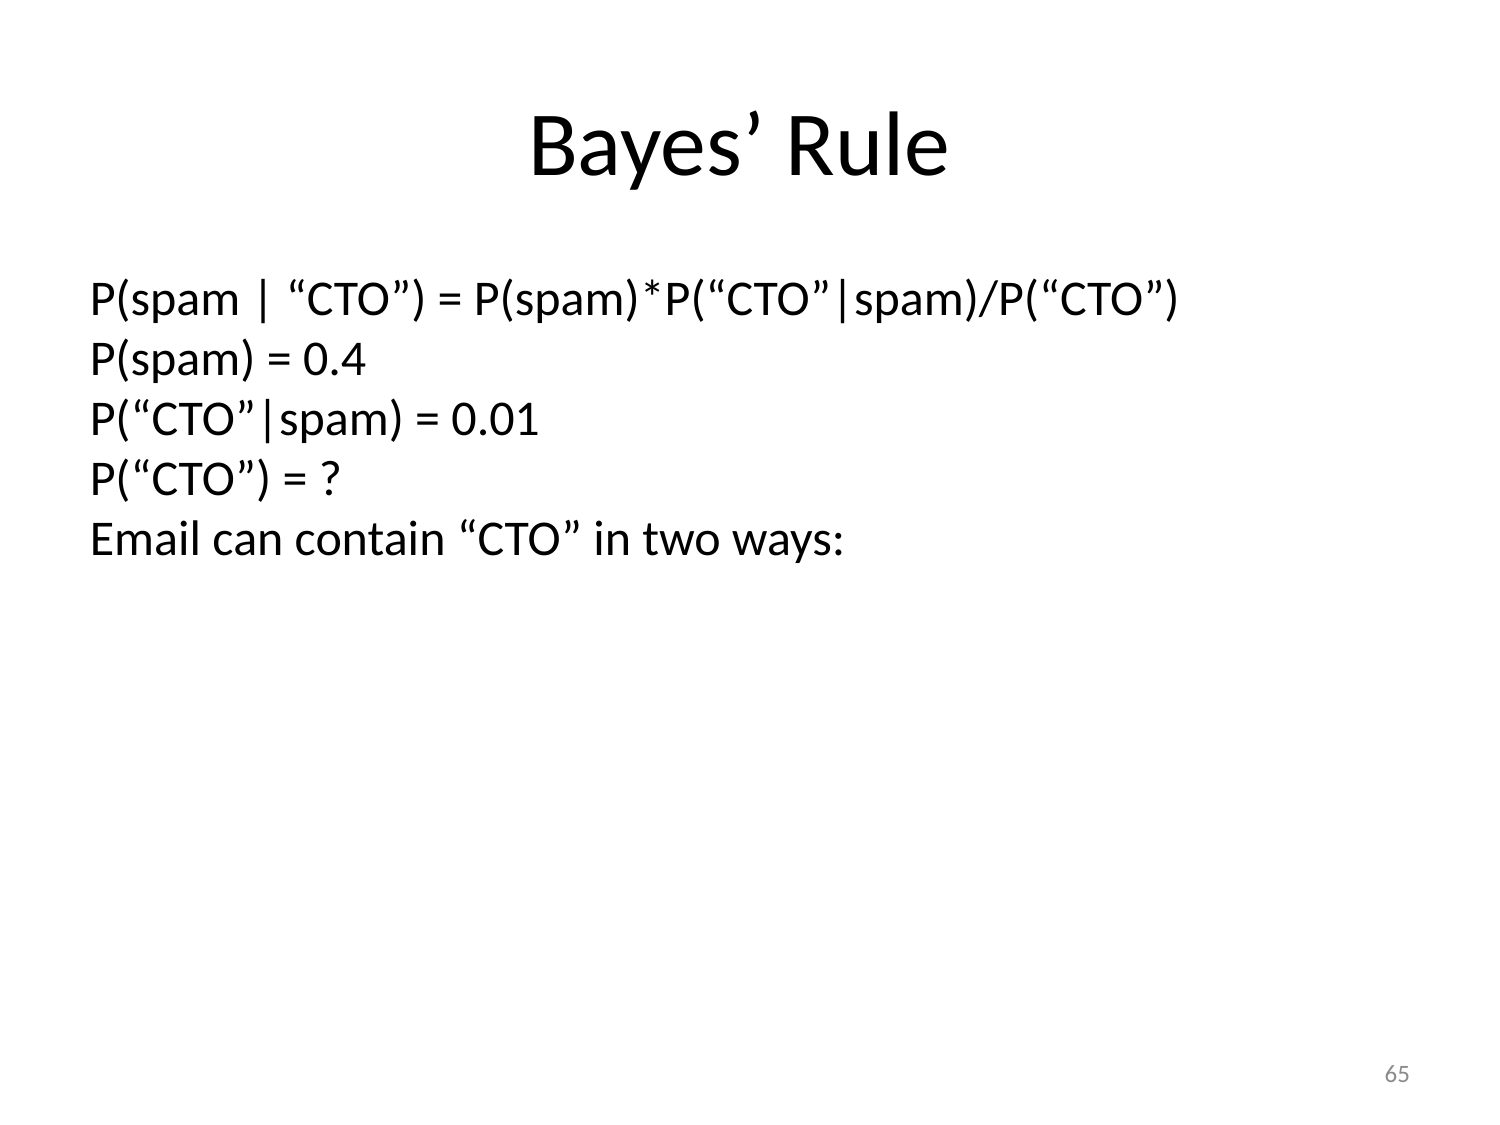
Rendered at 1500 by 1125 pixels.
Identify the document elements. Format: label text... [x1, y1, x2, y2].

text_box P(spam | “CTO”) = P(spam)*P(“CTO”|spam)/P(“CTO”) P(spam) = 0.4 P(“CTO”|spam) = 0.01 P(“CTO”) = ? Email can contain “CTO” in two ways: [74, 258, 1425, 1054]
slide_number 65 [1074, 1054, 1425, 1103]
title Bayes’ Rule [75, 45, 1425, 233]
